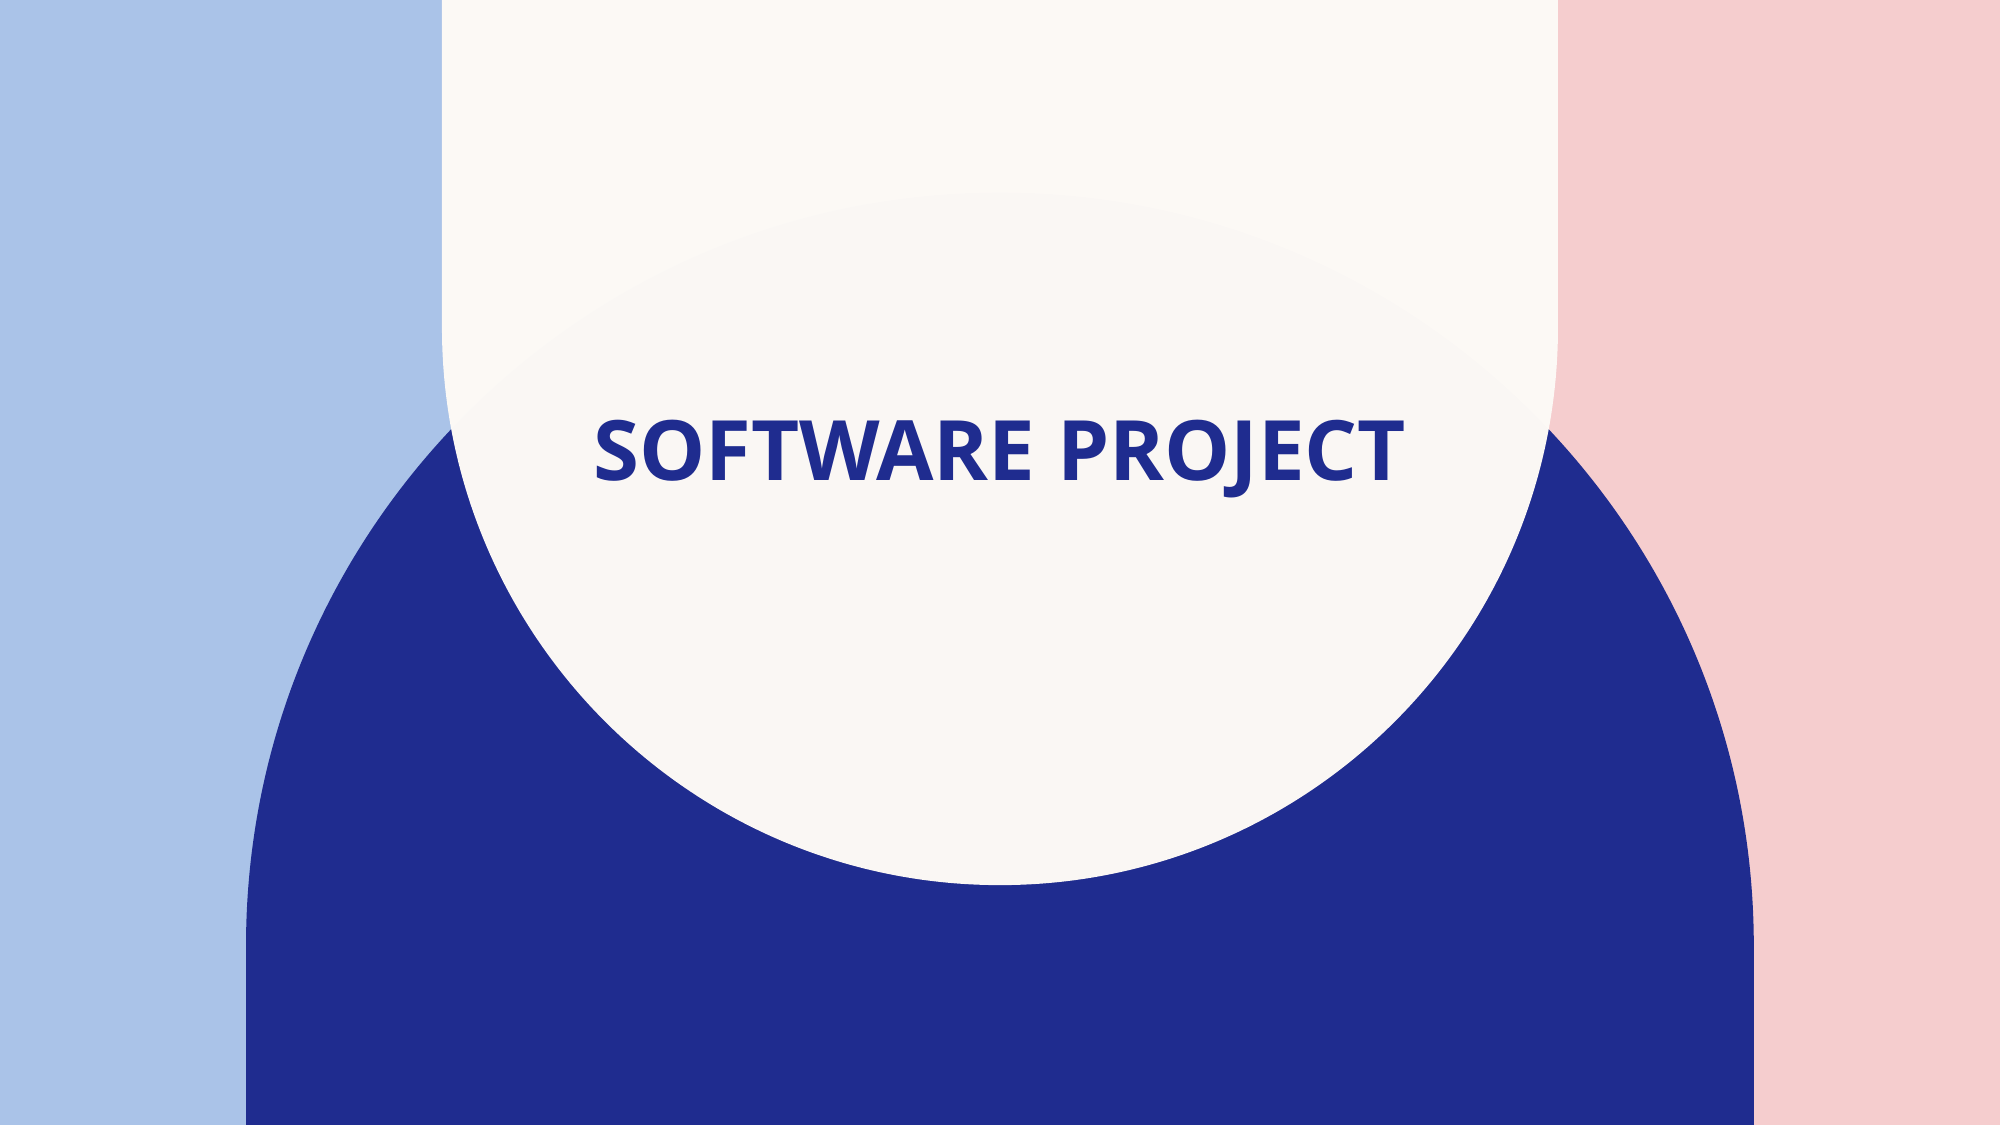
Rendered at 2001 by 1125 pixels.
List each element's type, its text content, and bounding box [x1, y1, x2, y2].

title Software project [475, 132, 1525, 762]
